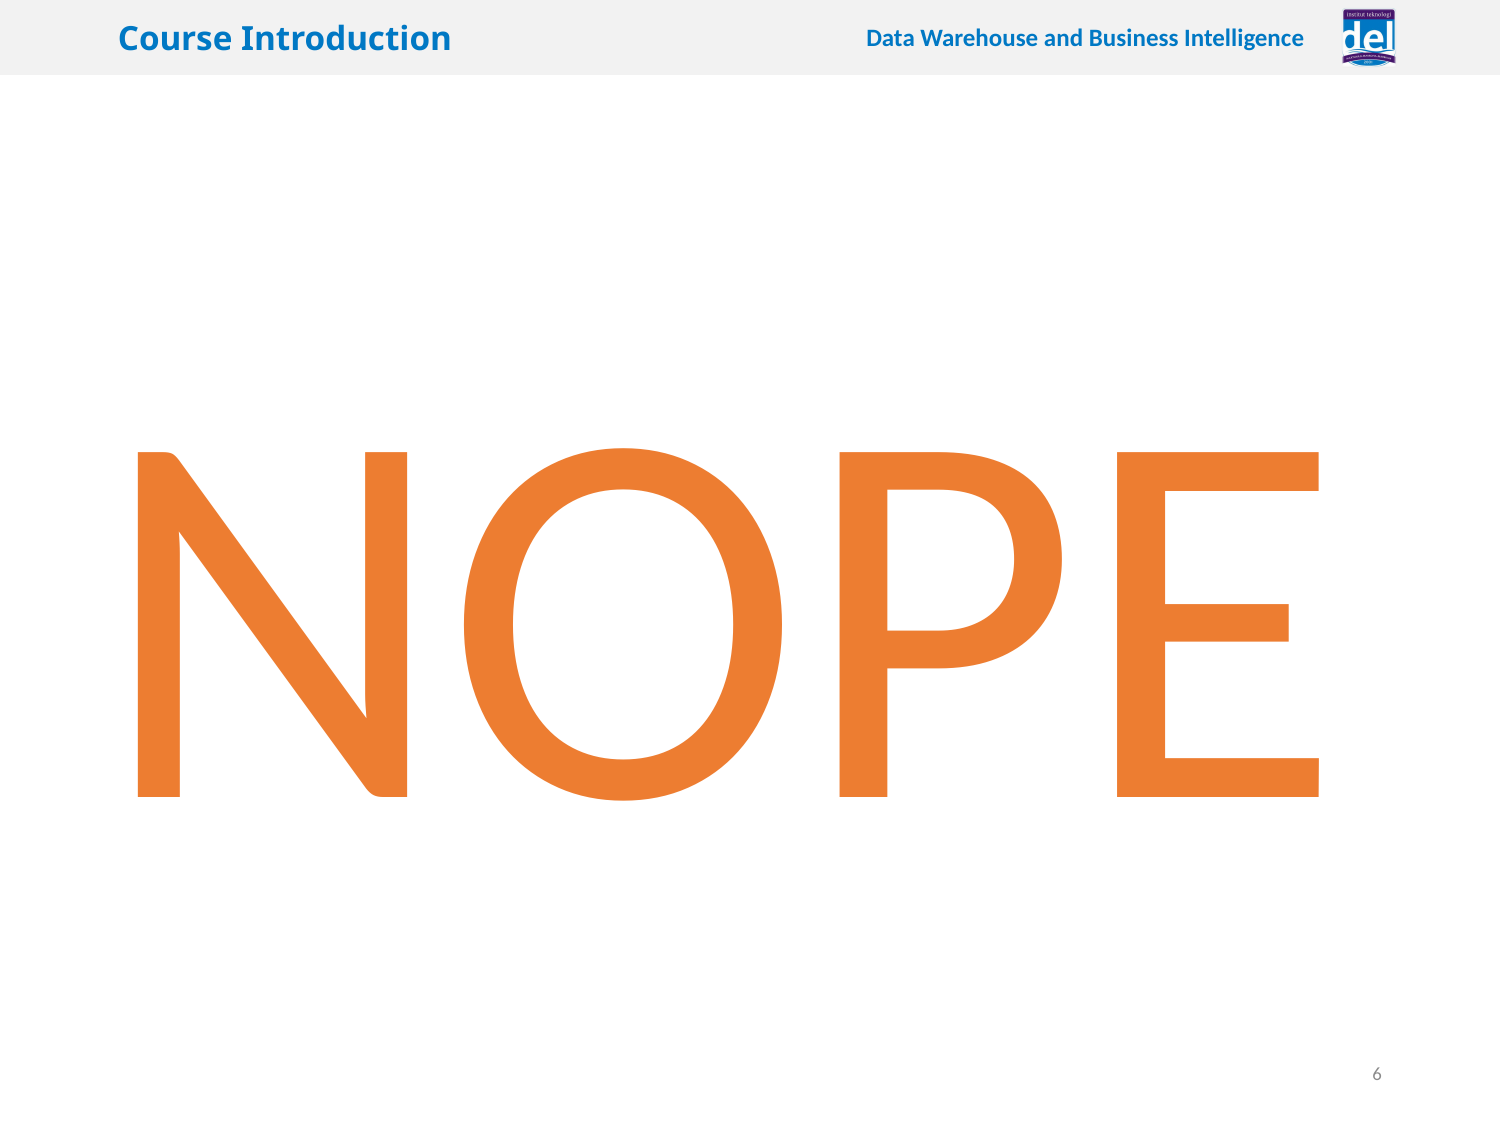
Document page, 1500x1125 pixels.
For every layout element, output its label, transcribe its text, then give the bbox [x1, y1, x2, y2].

slide_number 6 [1059, 1042, 1397, 1103]
text_box NOPE [84, 253, 1444, 913]
picture [1344, 10, 1394, 65]
